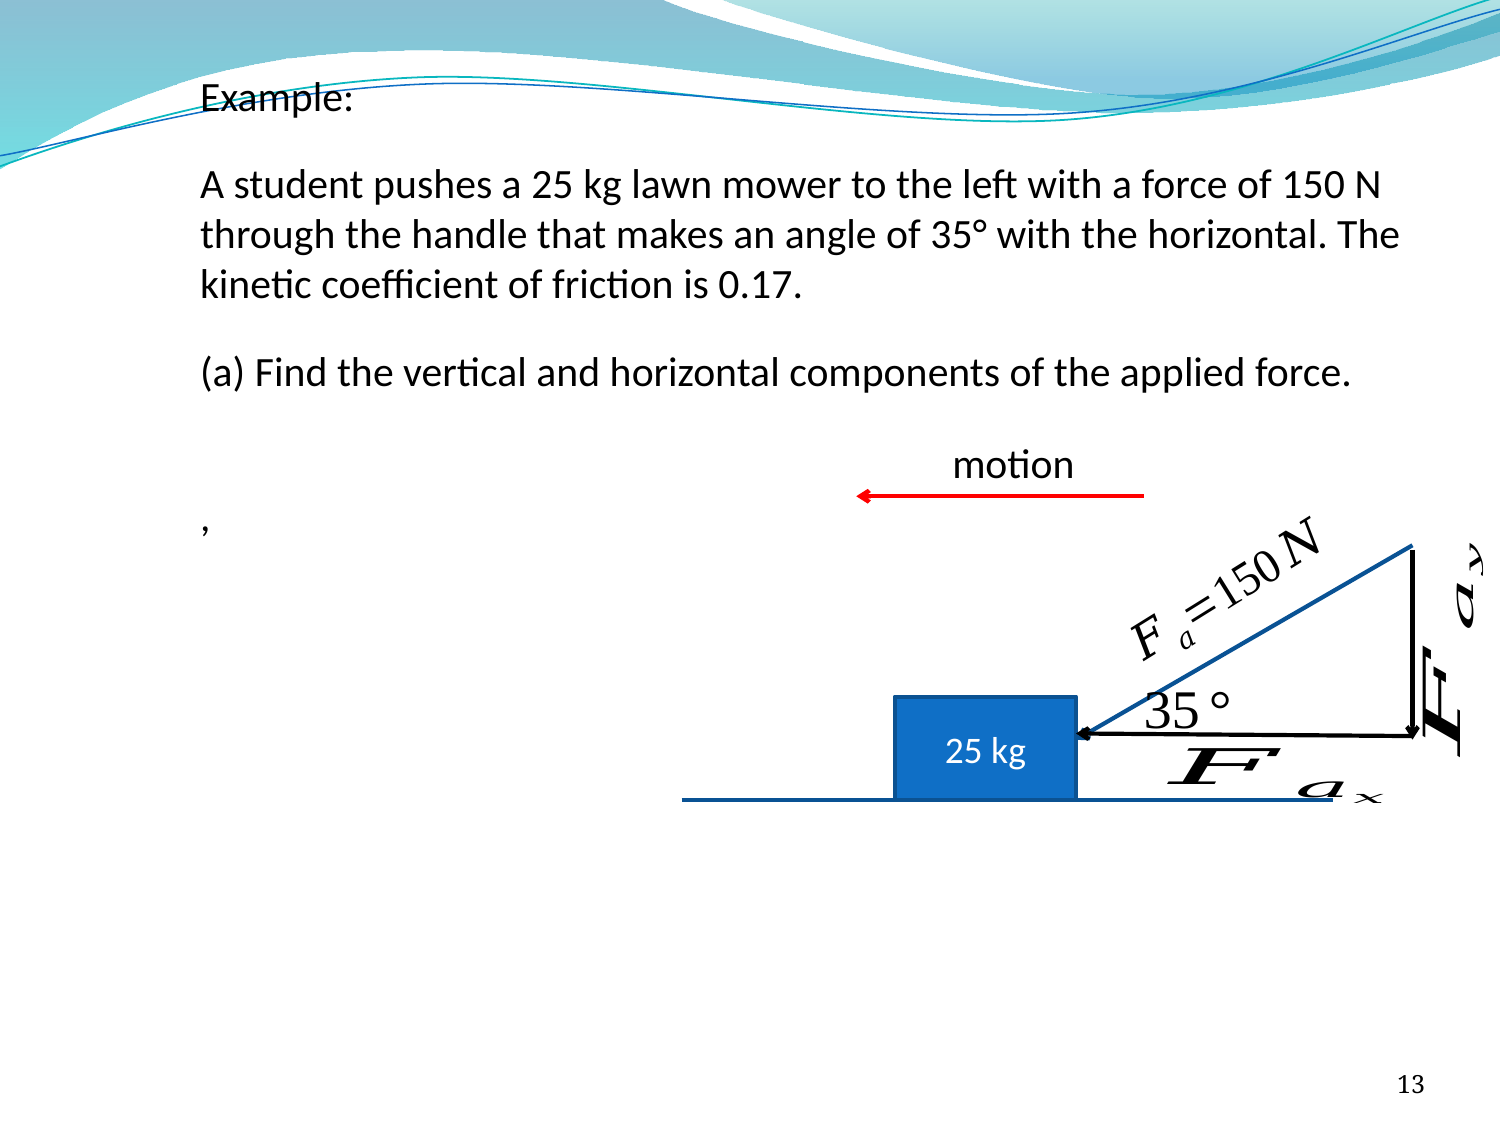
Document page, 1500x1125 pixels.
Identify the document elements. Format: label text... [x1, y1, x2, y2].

slide_number 13 [1299, 1042, 1425, 1103]
text_box 25 kg [893, 695, 1078, 799]
text_box motion [1068, 695, 1078, 751]
text_box motion [937, 429, 1103, 495]
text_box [1075, 733, 1408, 737]
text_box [1075, 544, 1413, 732]
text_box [1077, 558, 1412, 733]
